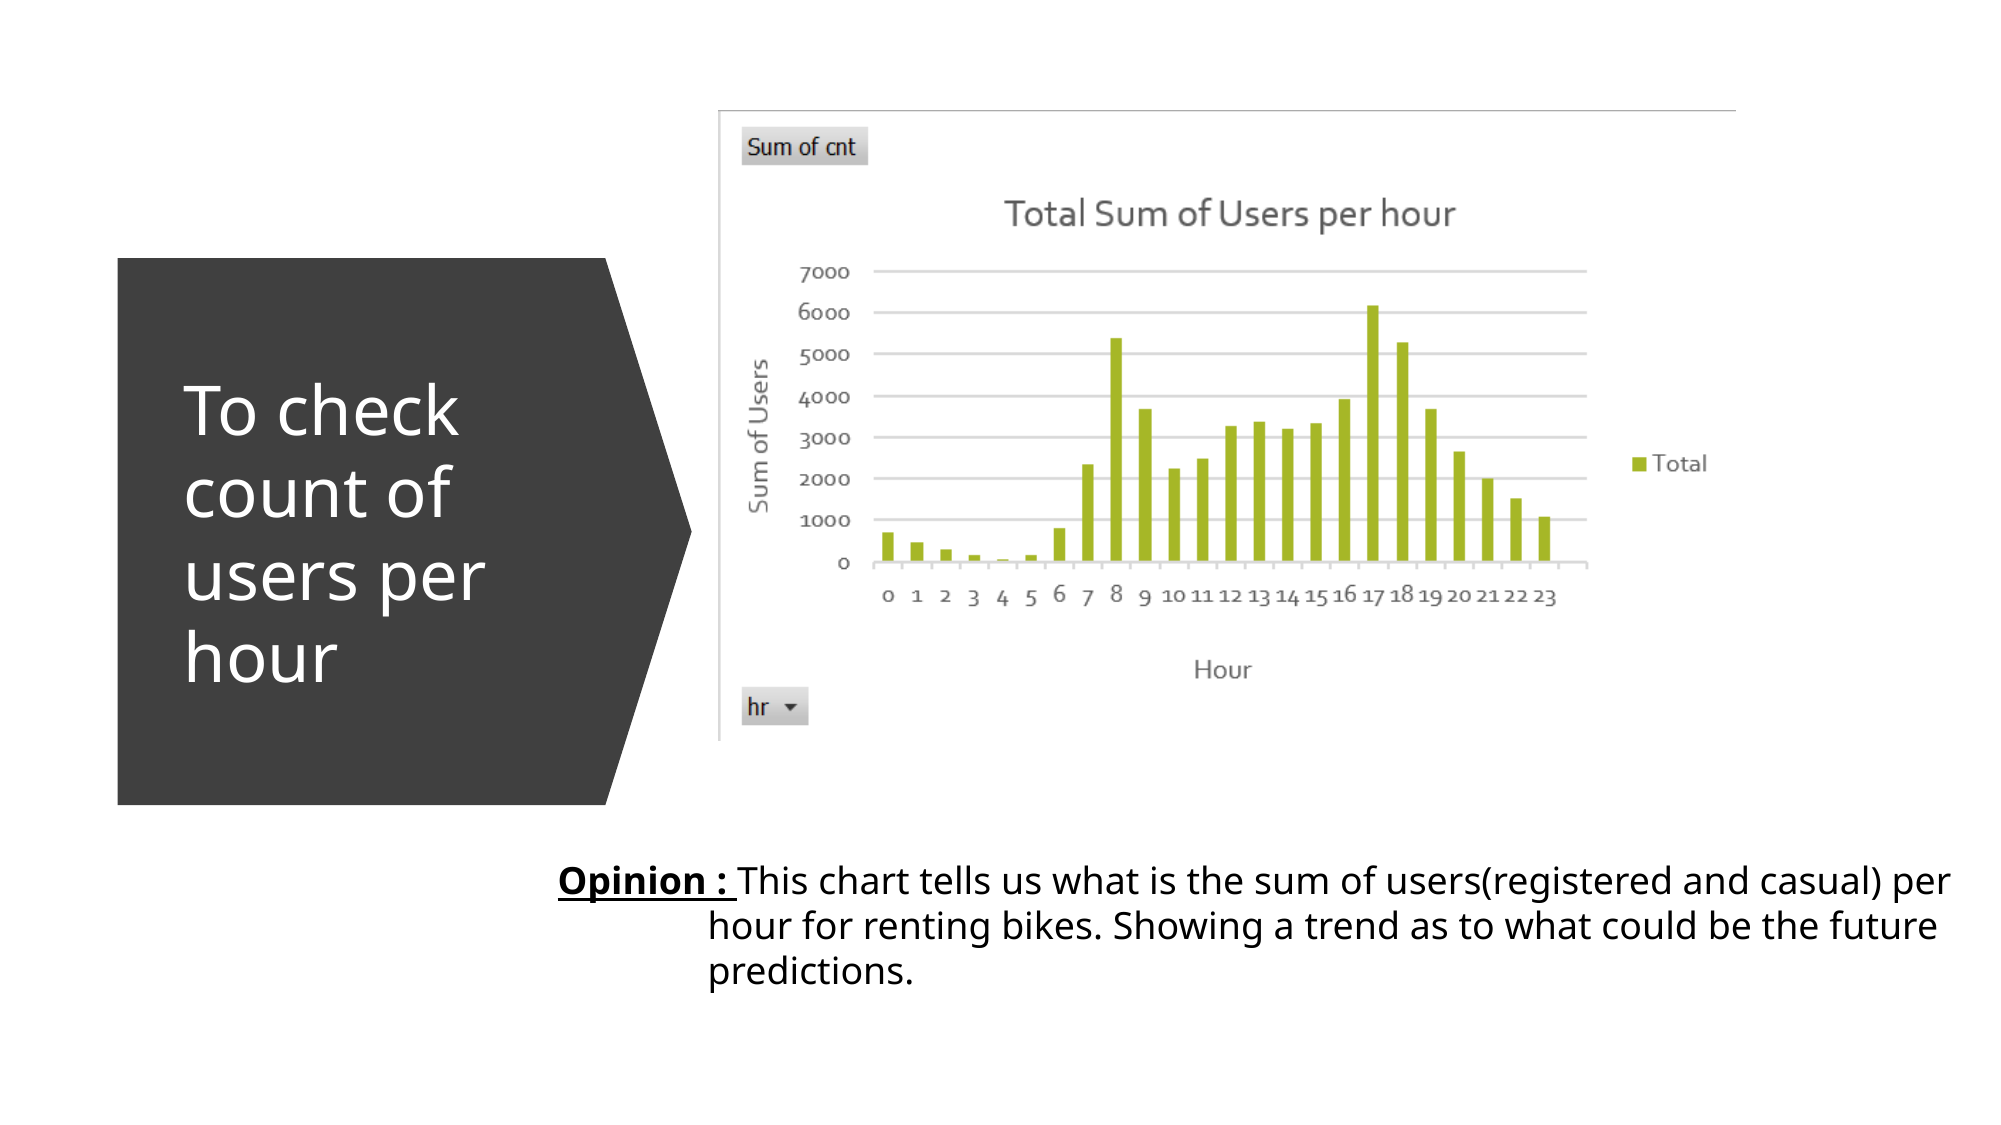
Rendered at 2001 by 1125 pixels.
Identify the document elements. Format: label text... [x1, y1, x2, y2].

text_box [116, 256, 694, 807]
text_box Opinion : This chart tells us what is the sum of users(registered and casual) per hour for renting bikes. Showing a trend as to what could be the future predictions. [542, 849, 1978, 1000]
text_box To check count of users per hour [168, 322, 601, 741]
picture [718, 109, 1737, 742]
